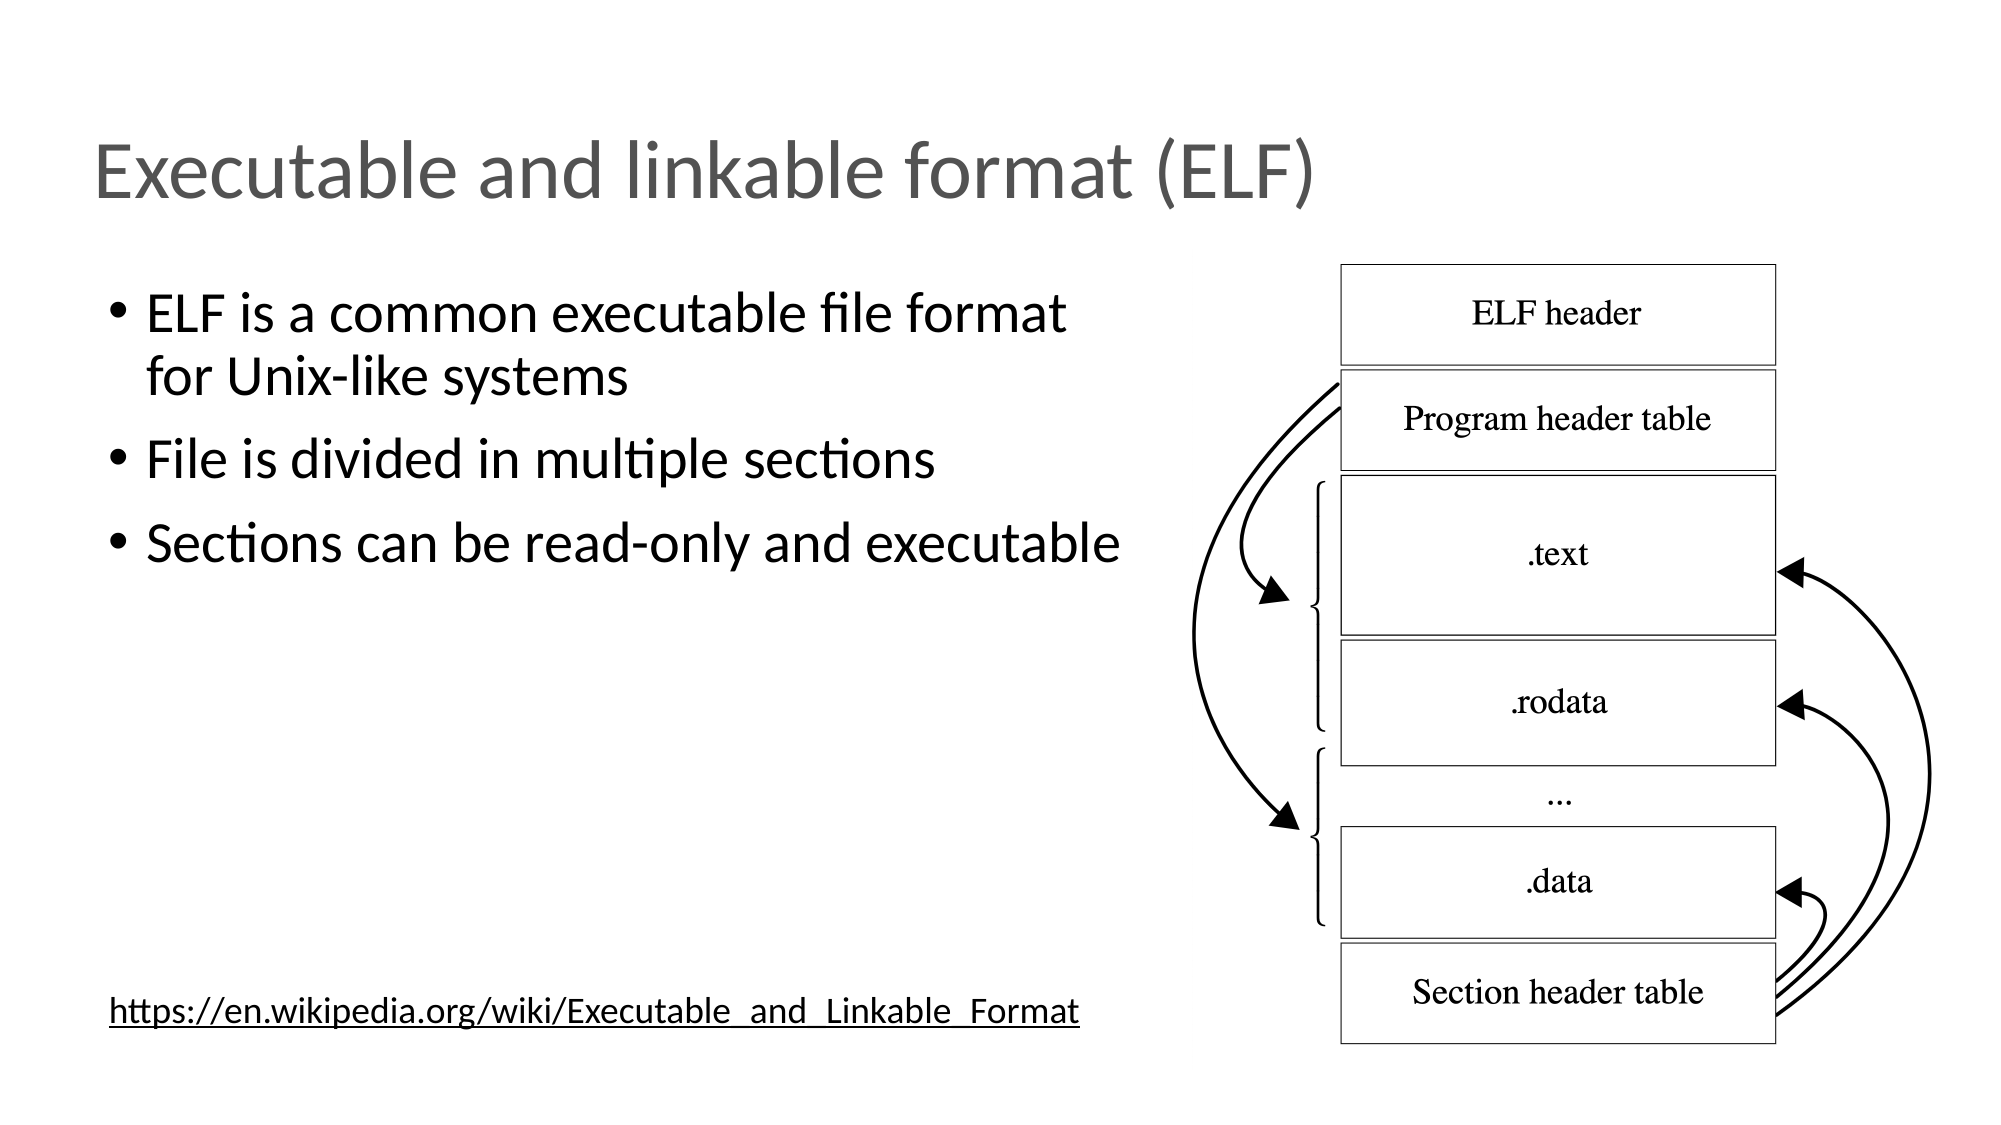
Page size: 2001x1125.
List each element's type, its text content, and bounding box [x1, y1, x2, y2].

text_box https://en.wikipedia.org/wiki/Executable_and_Linkable_Format [93, 978, 1144, 1039]
picture [1192, 249, 1950, 1071]
list ELF is a common executable file format for Unix-like systems File is divided in multiple sections Sections can be read-only and executable [93, 274, 1144, 783]
title Executable and linkable format (ELF) [93, 93, 1900, 250]
